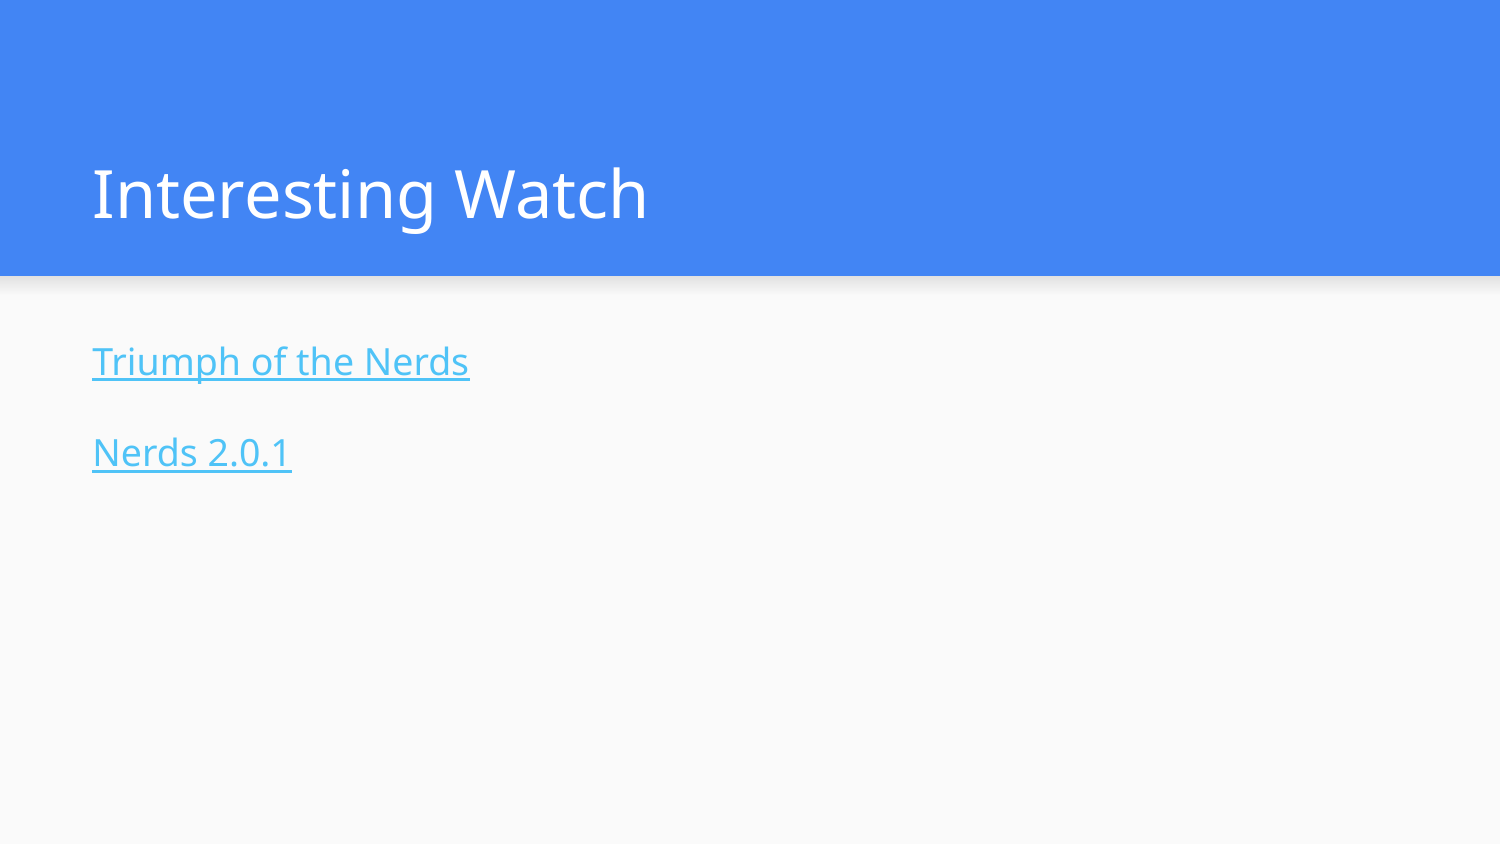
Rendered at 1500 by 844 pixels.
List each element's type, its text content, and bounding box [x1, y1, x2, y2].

list Triumph of the Nerds Nerds 2.0.1 [77, 314, 1427, 760]
title Interesting Watch [77, 121, 1427, 248]
